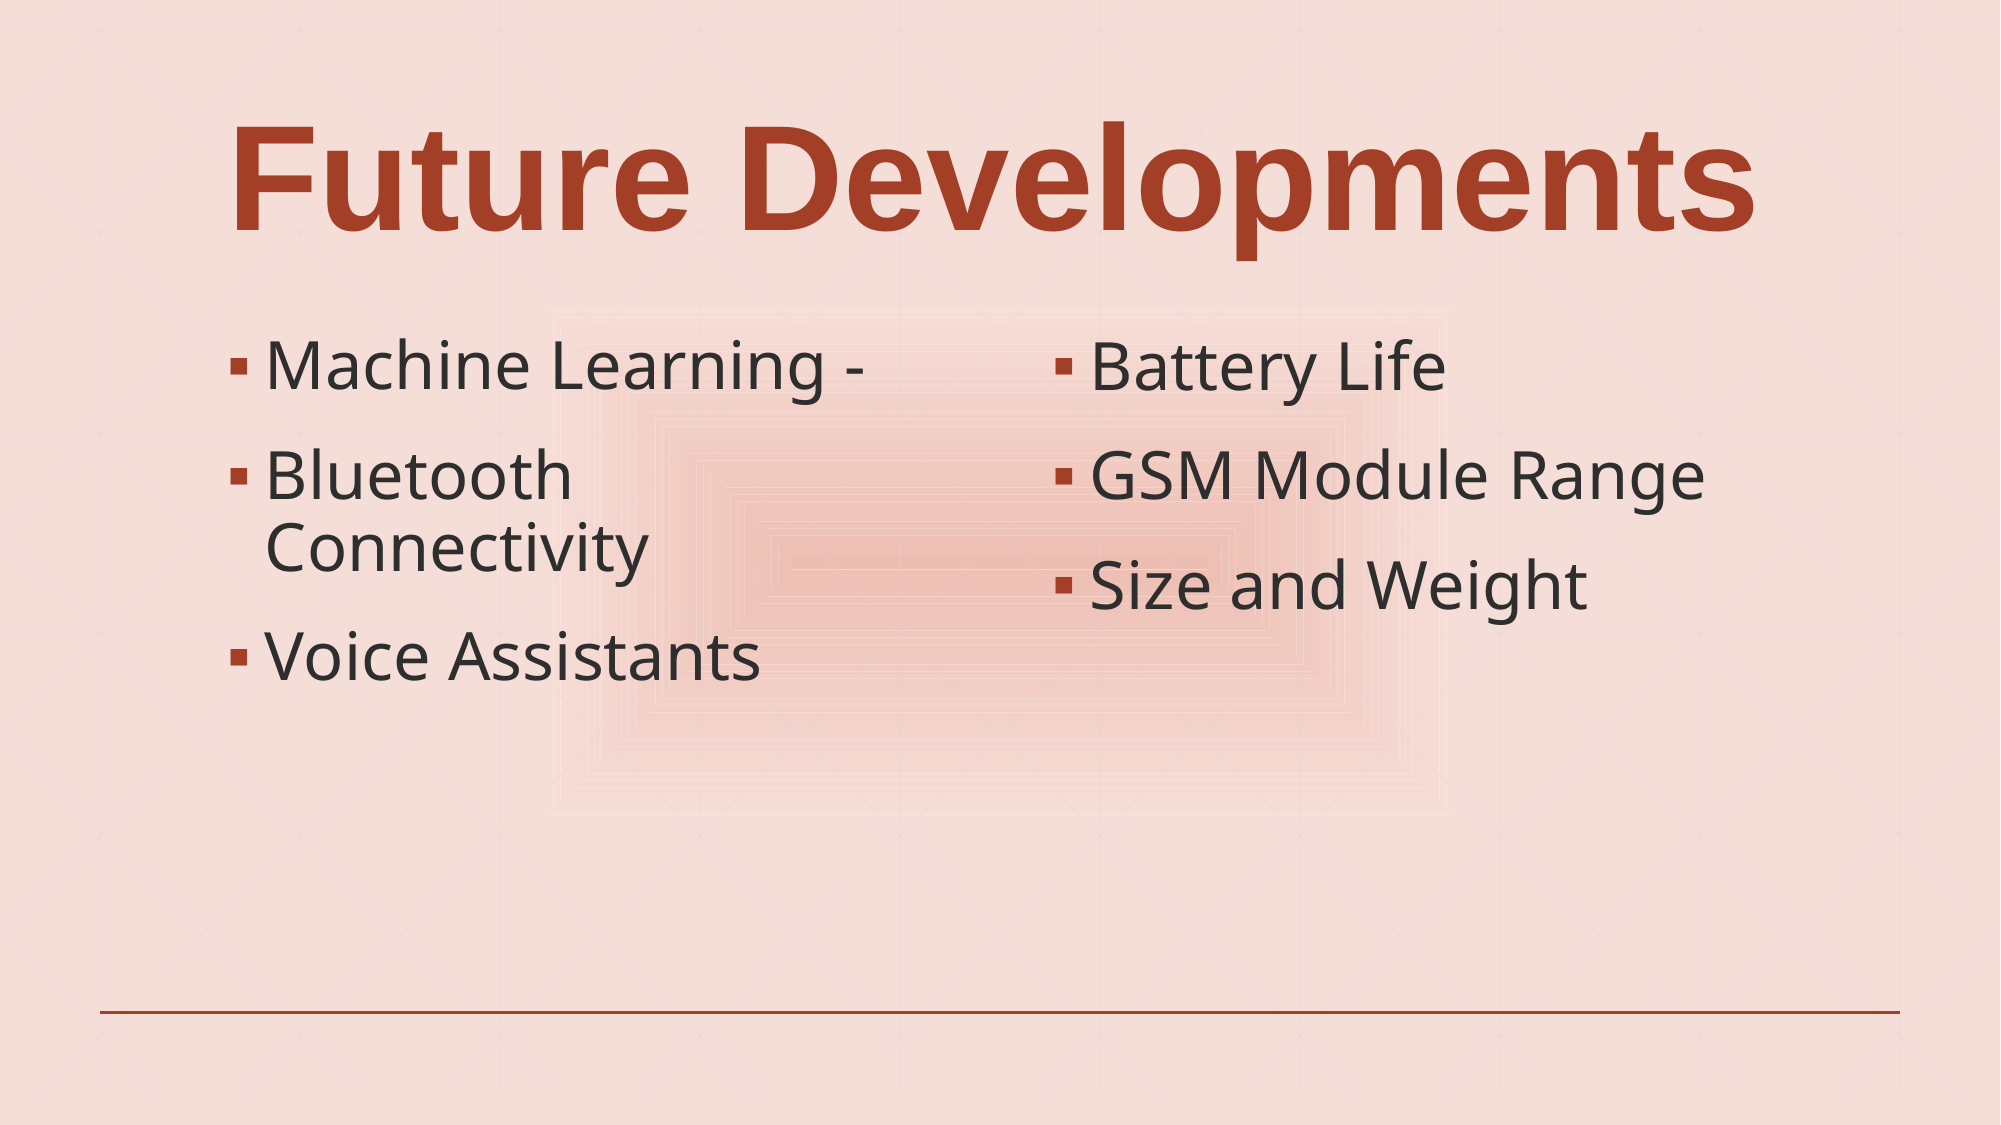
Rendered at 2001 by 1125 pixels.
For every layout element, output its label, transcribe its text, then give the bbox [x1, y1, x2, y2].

list Battery Life GSM Module Range Size and Weight [1037, 324, 1788, 950]
title Future Developments [212, 82, 1788, 271]
list Machine Learning - Bluetooth Connectivity Voice Assistants [212, 324, 963, 950]
